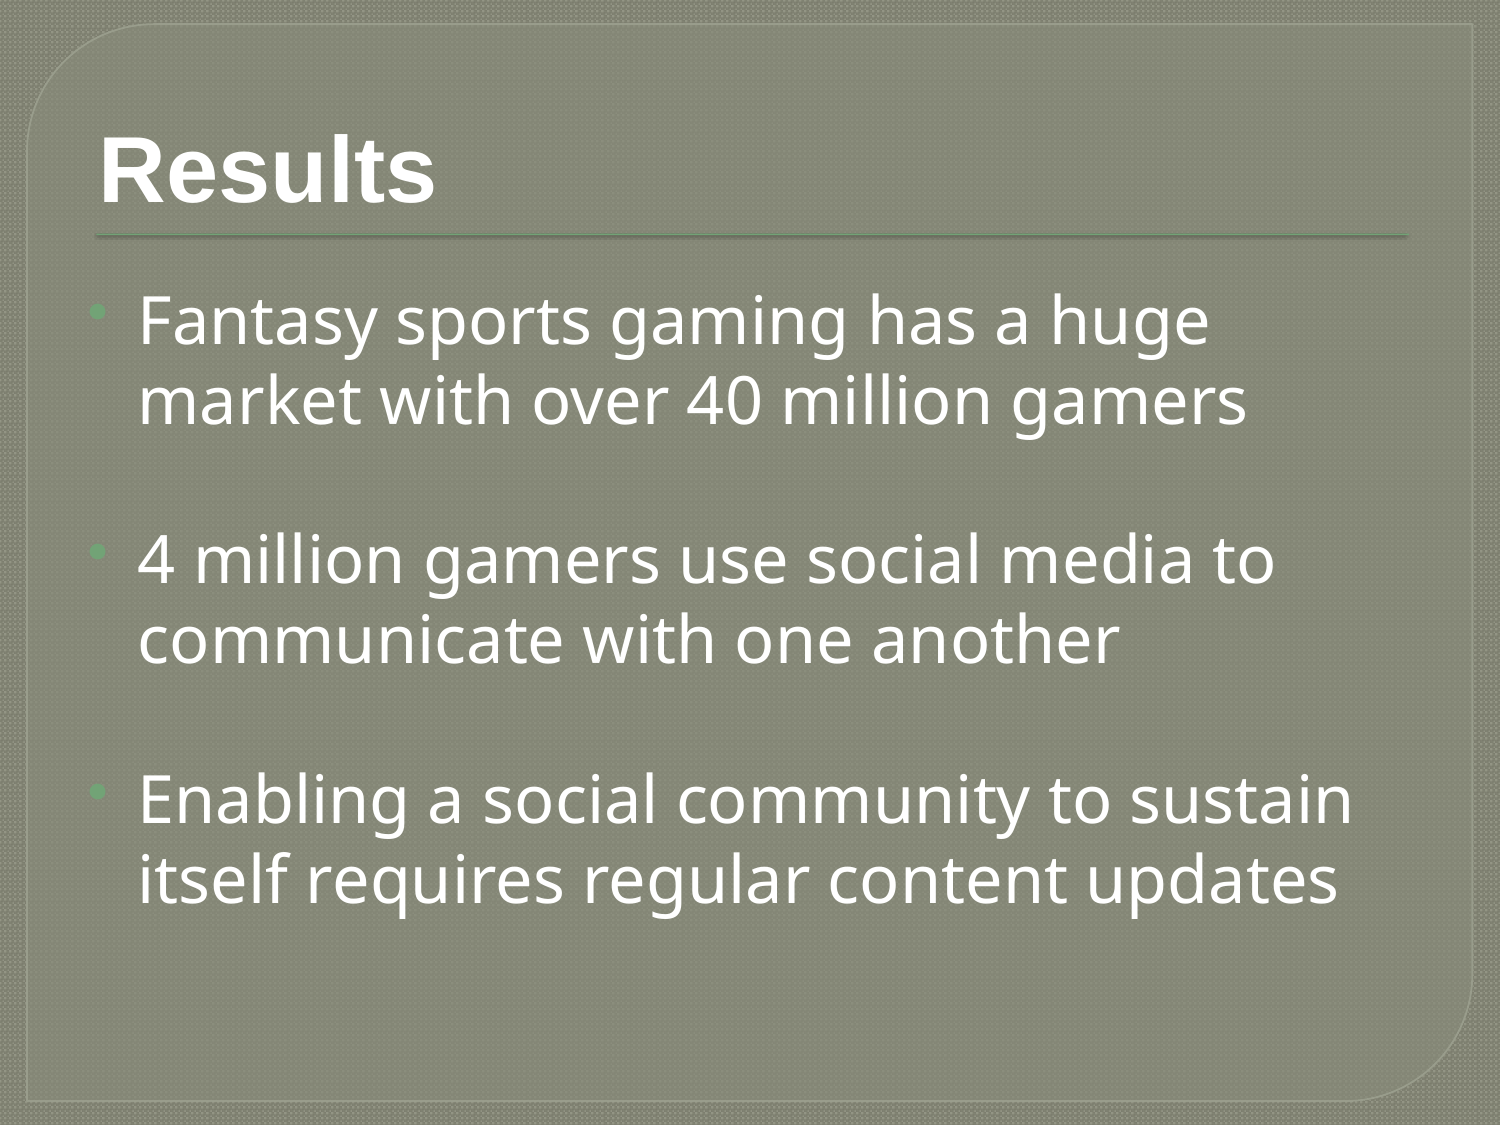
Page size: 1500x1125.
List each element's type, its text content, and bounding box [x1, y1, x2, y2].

list Fantasy sports gaming has a huge market with over 40 million gamers 4 million gamers use social media to communicate with one another Enabling a social community to sustain itself requires regular content updates [75, 270, 1425, 1013]
title Results [75, 41, 1425, 230]
